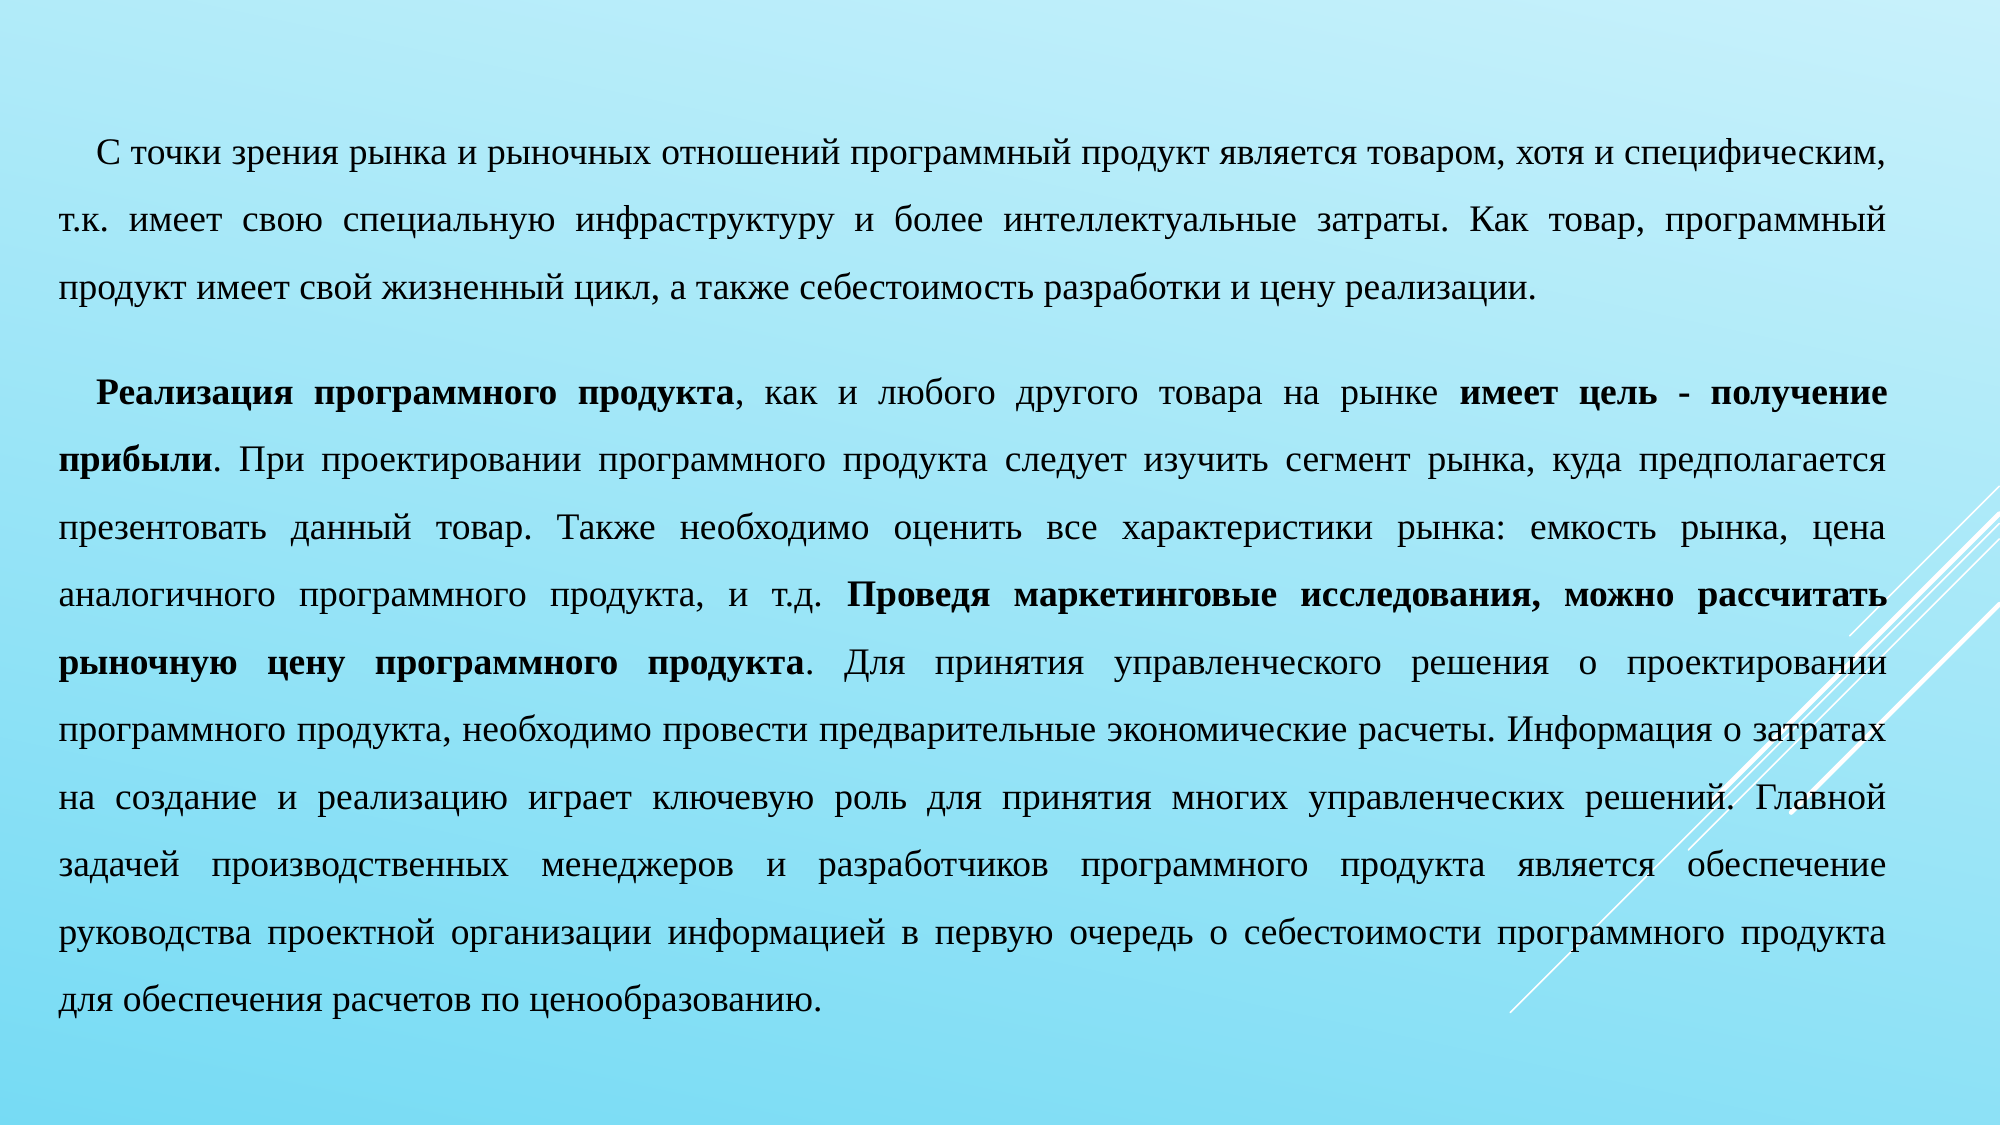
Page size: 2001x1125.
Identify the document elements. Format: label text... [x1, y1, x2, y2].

text_box С точки зрения рынка и рыночных отношений программный продукт является товаром, хотя и специфическим, т.к. имеет свою специальную инфраструктуру и более интеллектуальные затраты. Как товар, программный продукт имеет свой жизненный цикл, а также себестоимость разработки и цену реализации. Реализация программного продукта, как и любого другого товара на рынке имеет цель - получение прибыли. При проектировании программного продукта следует изучить сегмент рынка, куда предполагается презентовать данный товар. Также необходимо оценить все характеристики рынка: емкость рынка, цена аналогичного программного продукта, и т.д. Проведя маркетинговые исследования, можно рассчитать рыночную цену программного продукта. Для принятия управленческого решения о проектировании программного продукта, необходимо провести предварительные экономические расчеты. Информация о затратах на создание и реализацию играет ключевую роль для принятия многих управленческих решений. Главной задачей производственных менеджеров и разработчиков программного продукта является обеспечение руководства проектной организации информацией в первую очередь о себестоимости программного продукта для обеспечения расчетов по ценообразованию. [41, 96, 1906, 1027]
